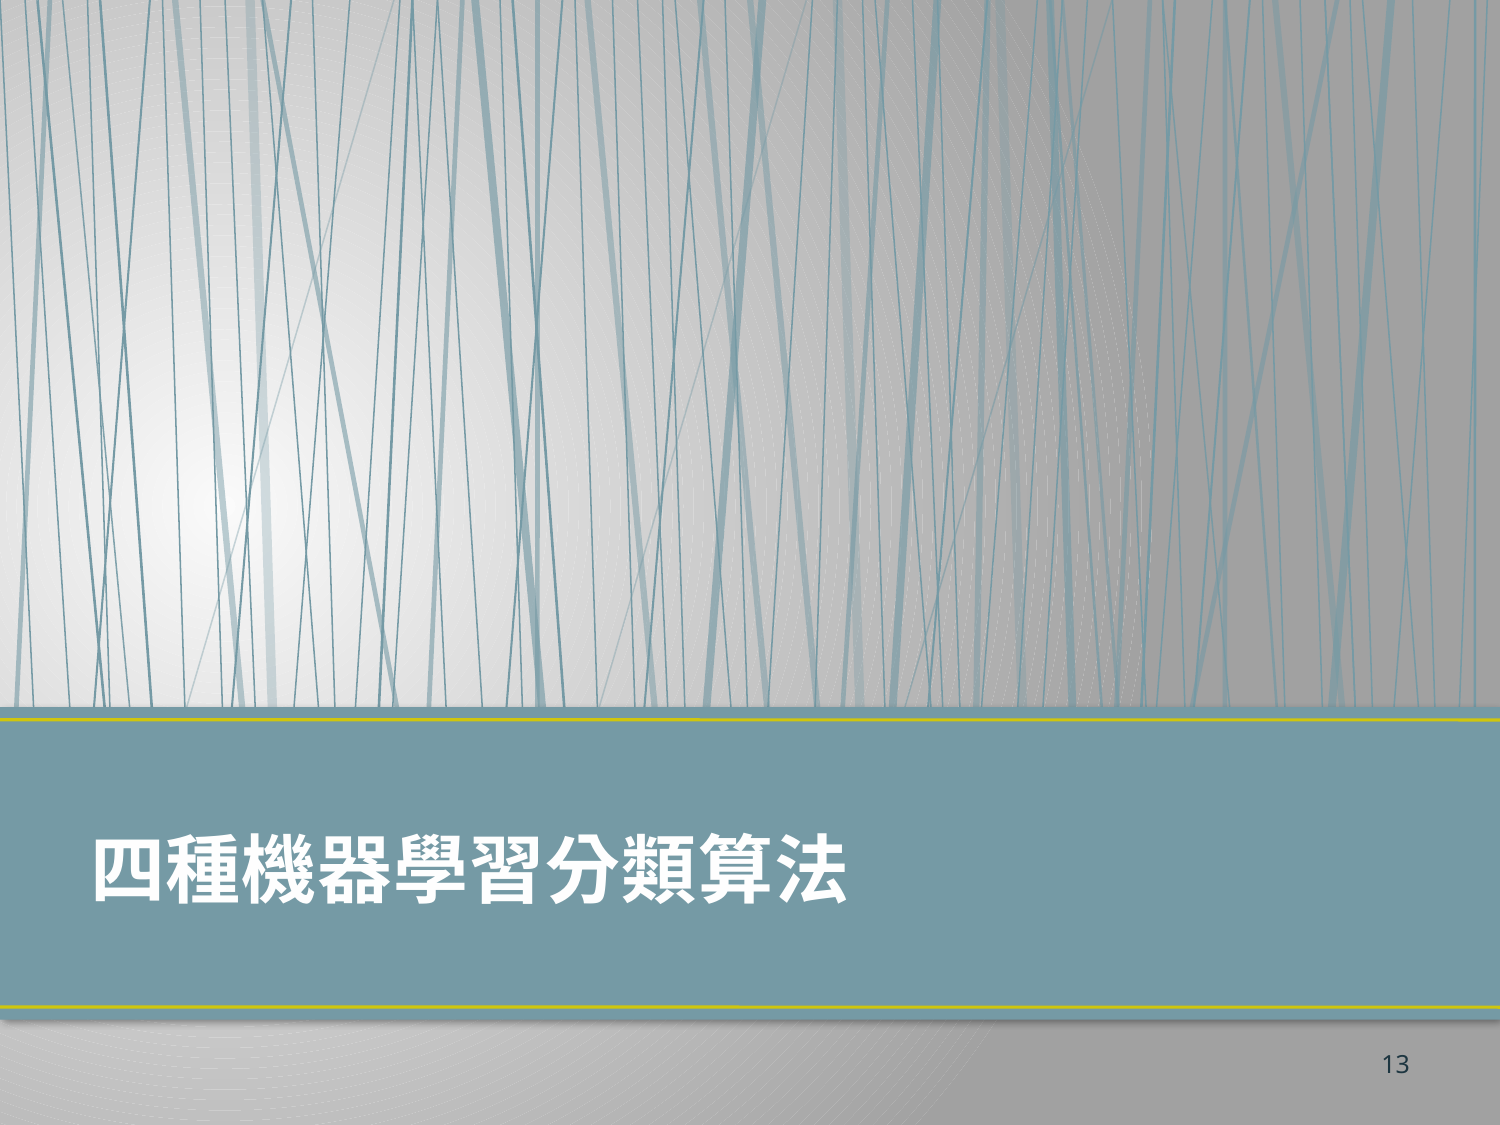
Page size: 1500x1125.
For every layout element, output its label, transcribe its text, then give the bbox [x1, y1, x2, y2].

title 四種機器學習分類算法 [75, 732, 1438, 920]
slide_number 13 [1074, 1035, 1425, 1096]
